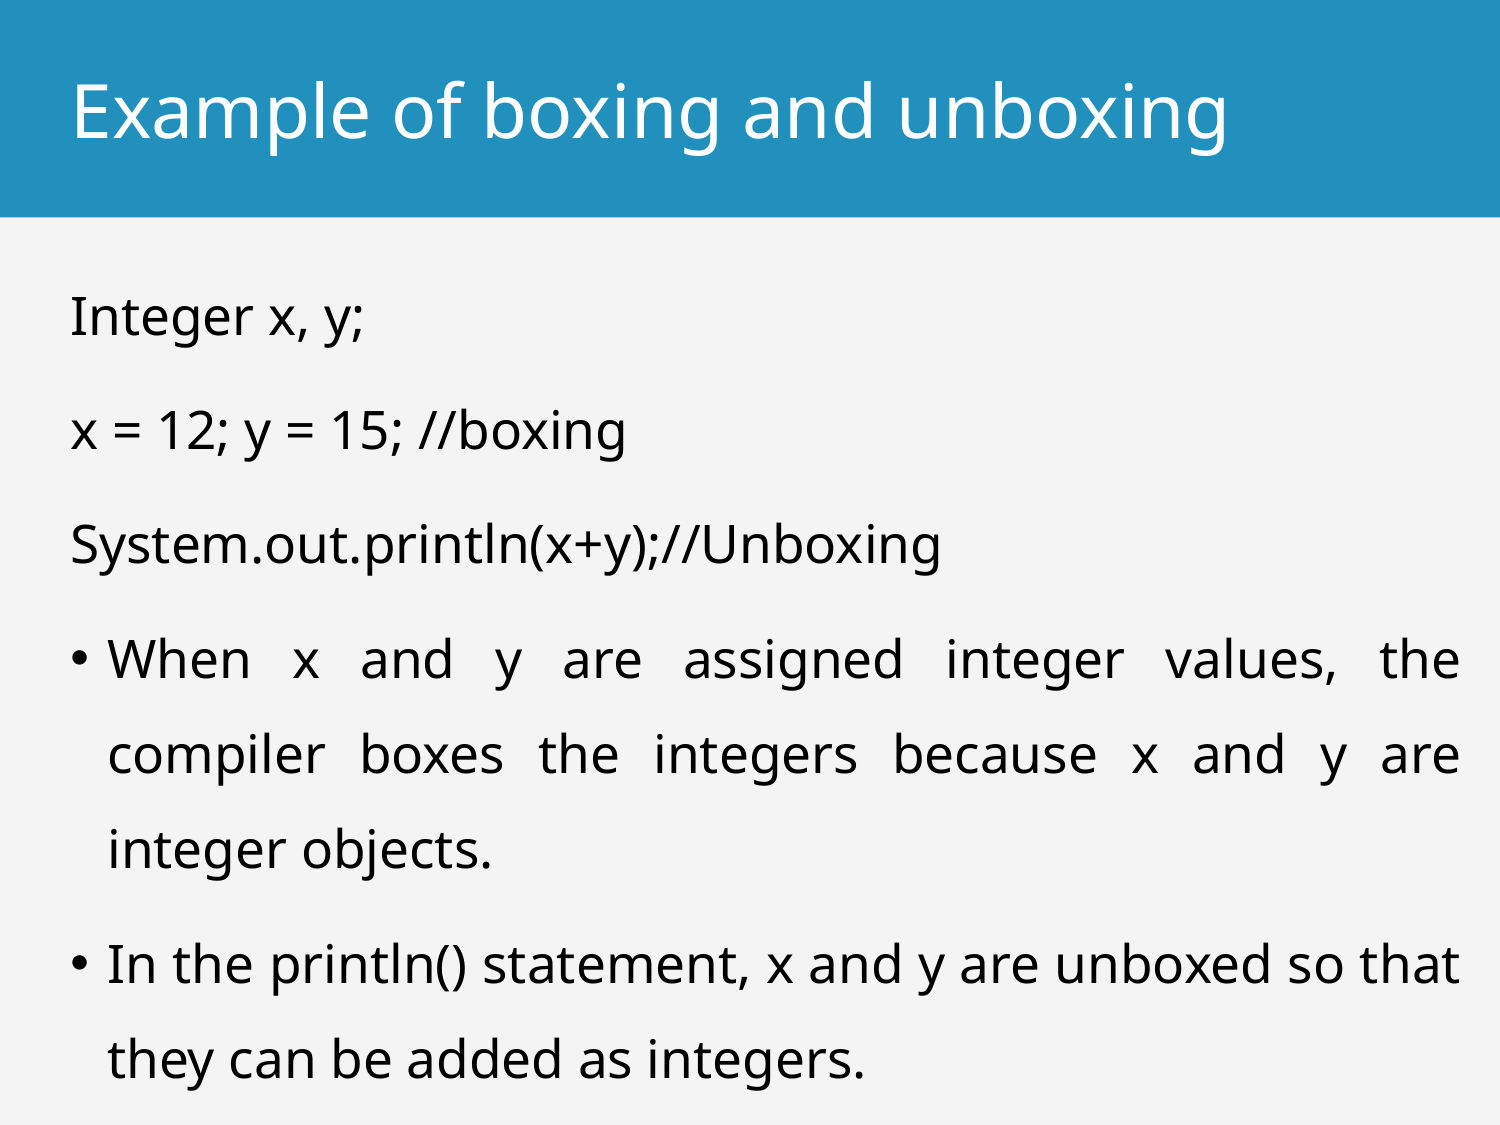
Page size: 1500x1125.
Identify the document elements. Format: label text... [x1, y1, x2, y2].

list Integer x, y; x = 12; y = 15; //boxing System.out.println(x+y);//Unboxing When x and y are assigned integer values, the compiler boxes the integers because x and y are integer objects. In the println() statement, x and y are unboxed so that they can be added as integers. [55, 243, 1477, 1103]
title Example of boxing and unboxing [55, 0, 1350, 218]
